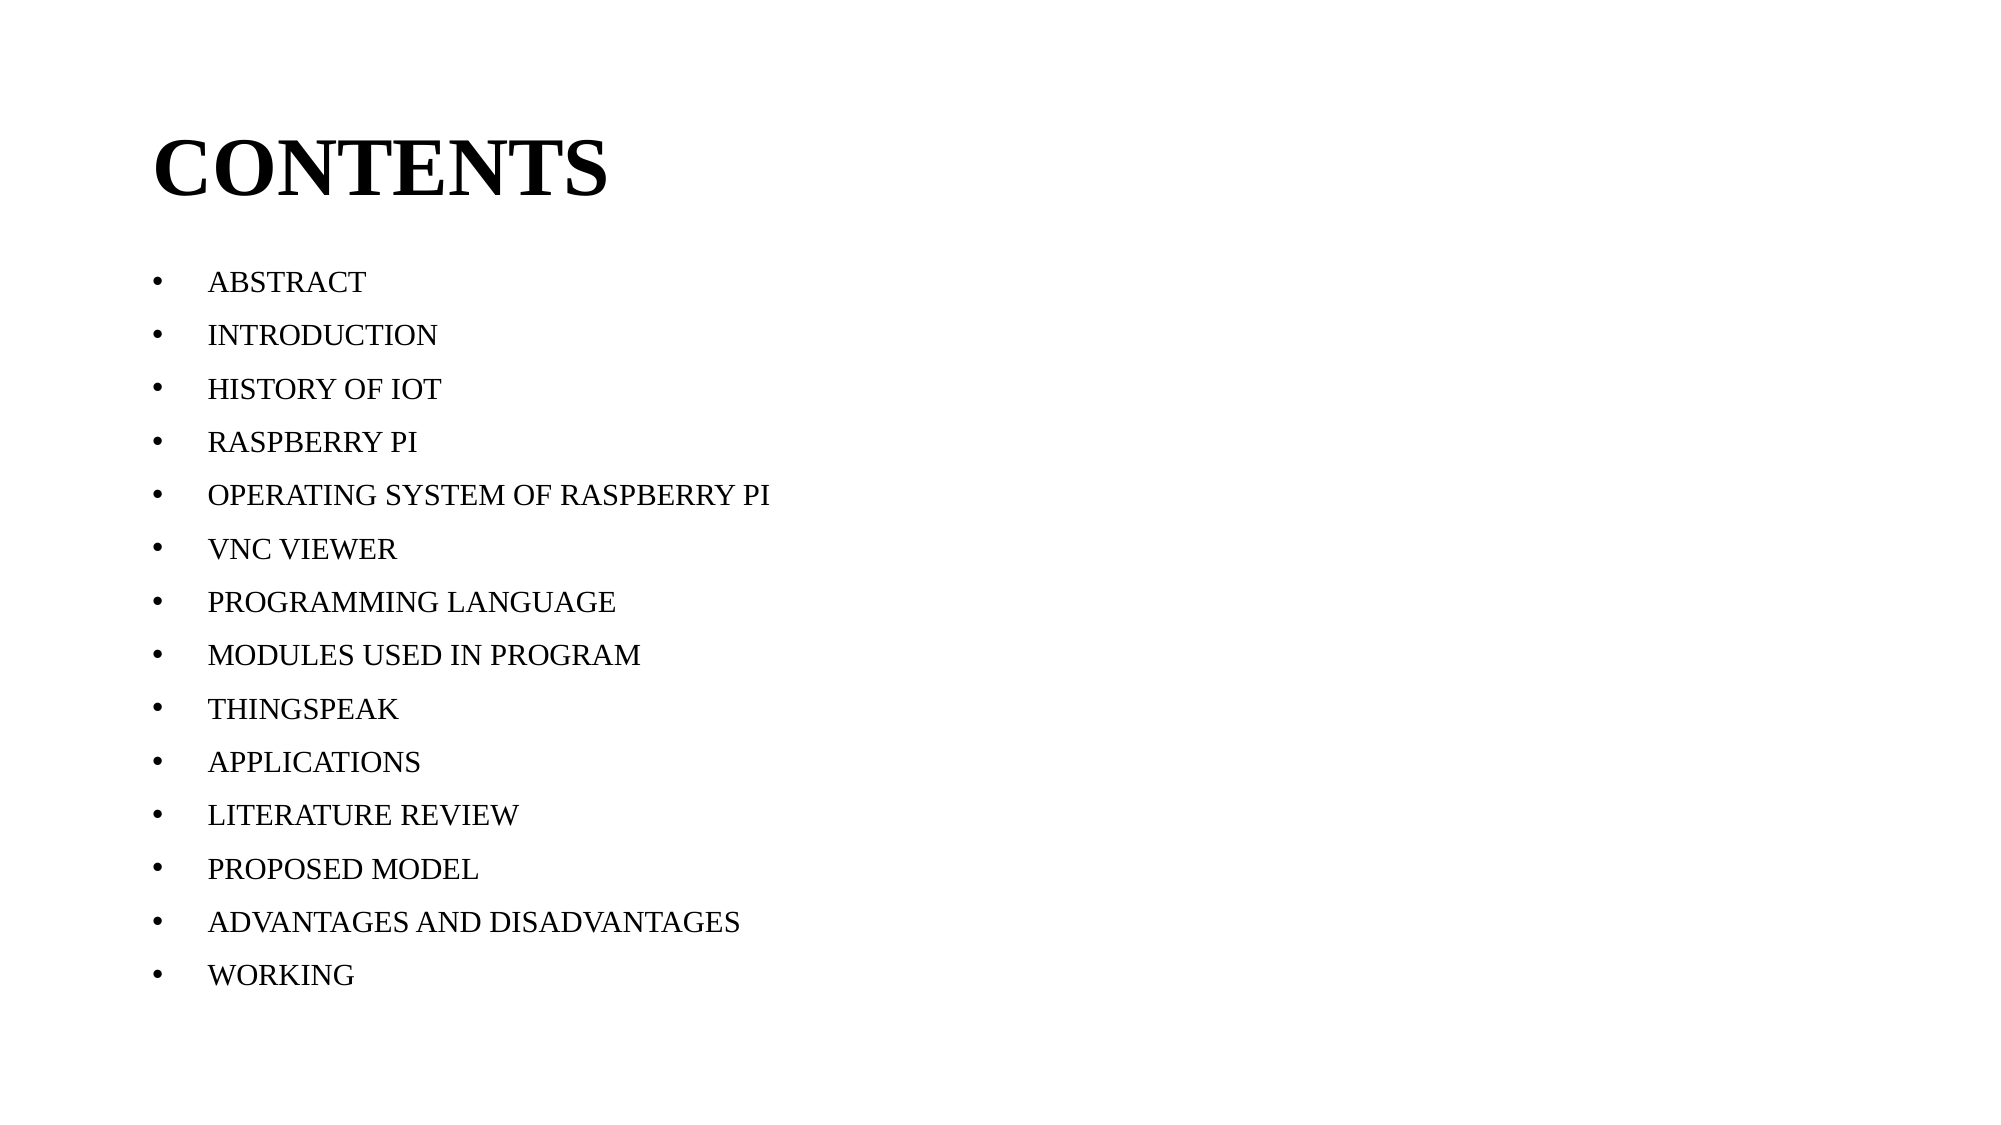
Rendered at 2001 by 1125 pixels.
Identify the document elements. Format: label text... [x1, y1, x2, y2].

subtitle ABSTRACT INTRODUCTION HISTORY OF IOT RASPBERRY PI OPERATING SYSTEM OF RASPBERRY PI VNC VIEWER PROGRAMMING LANGUAGE MODULES USED IN PROGRAM THINGSPEAK APPLICATIONS LITERATURE REVIEW PROPOSED MODEL ADVANTAGES AND DISADVANTAGES WORKING [137, 258, 1382, 1003]
title CONTENTS [137, 59, 1863, 278]
